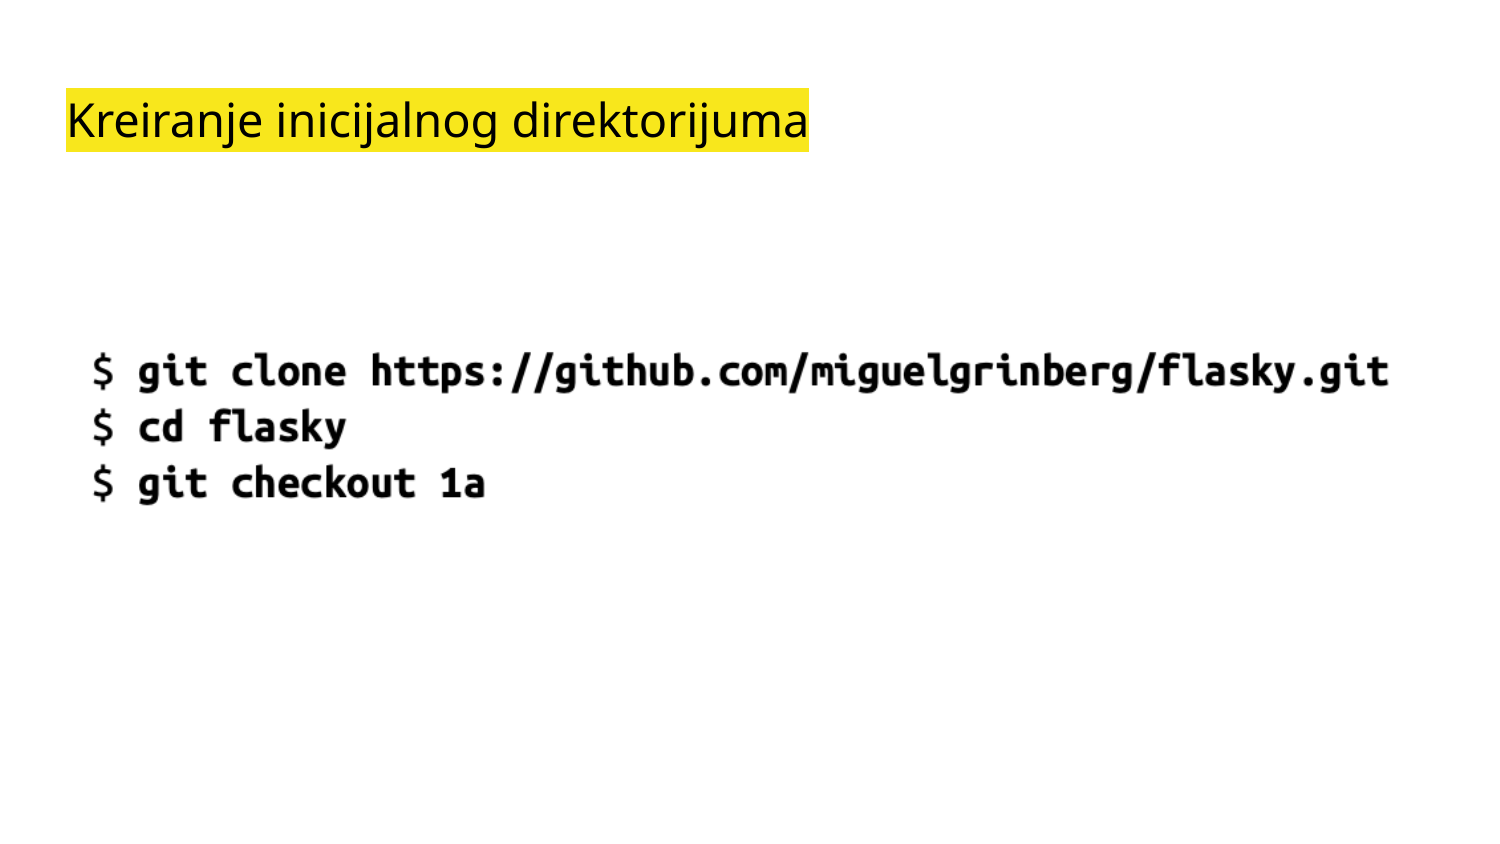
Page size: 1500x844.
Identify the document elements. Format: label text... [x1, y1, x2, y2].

title Kreiranje inicijalnog direktorijuma [51, 72, 1449, 167]
picture [0, 315, 1500, 529]
